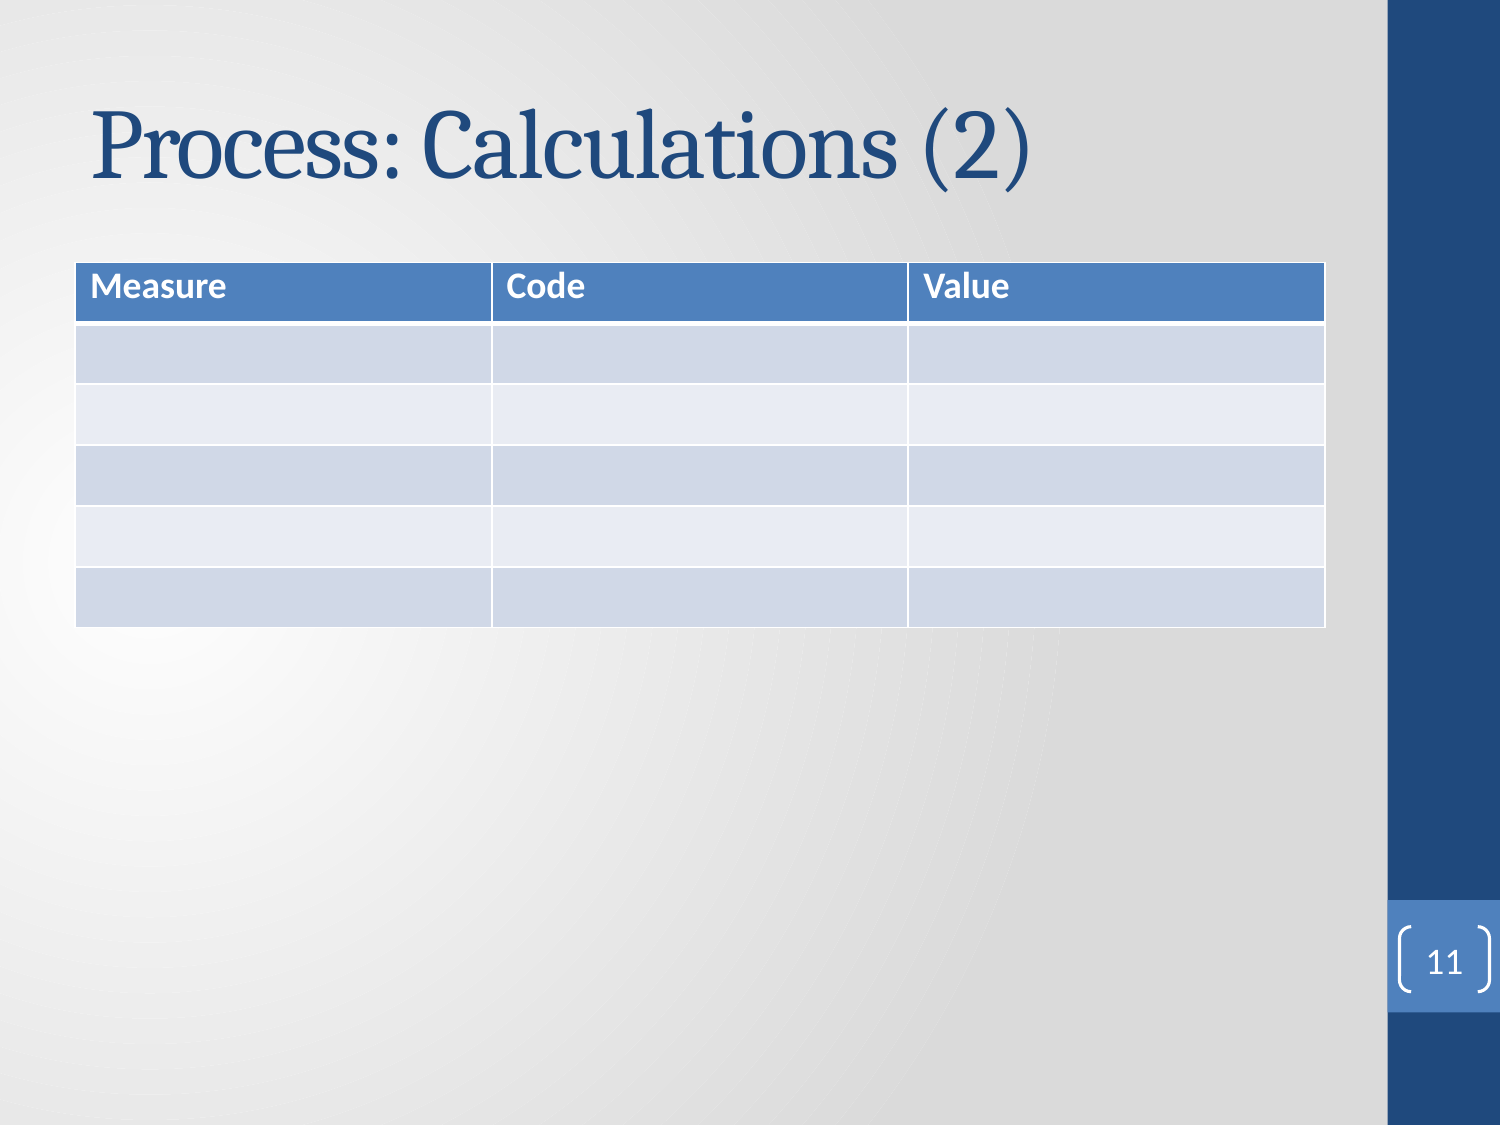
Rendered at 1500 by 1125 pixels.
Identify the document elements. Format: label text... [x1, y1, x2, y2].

table_cell [76, 568, 491, 627]
table_cell [493, 507, 907, 566]
slide_number 11 [1397, 925, 1492, 994]
table_cell [76, 507, 491, 566]
table_header Value [909, 263, 1324, 321]
table_cell [493, 446, 907, 505]
table_cell [493, 385, 907, 444]
table_cell [909, 568, 1324, 627]
title Process: Calculations (2) [75, 45, 1325, 233]
table_cell [493, 568, 907, 627]
table_header Code [493, 263, 907, 321]
table_cell [909, 507, 1324, 566]
table_cell [909, 385, 1324, 444]
table_cell [76, 326, 491, 383]
table_cell [76, 385, 491, 444]
table_cell [909, 326, 1324, 383]
table_cell [493, 326, 907, 383]
table_cell [909, 446, 1324, 505]
table_cell [76, 446, 491, 505]
table_header Measure [76, 263, 491, 321]
